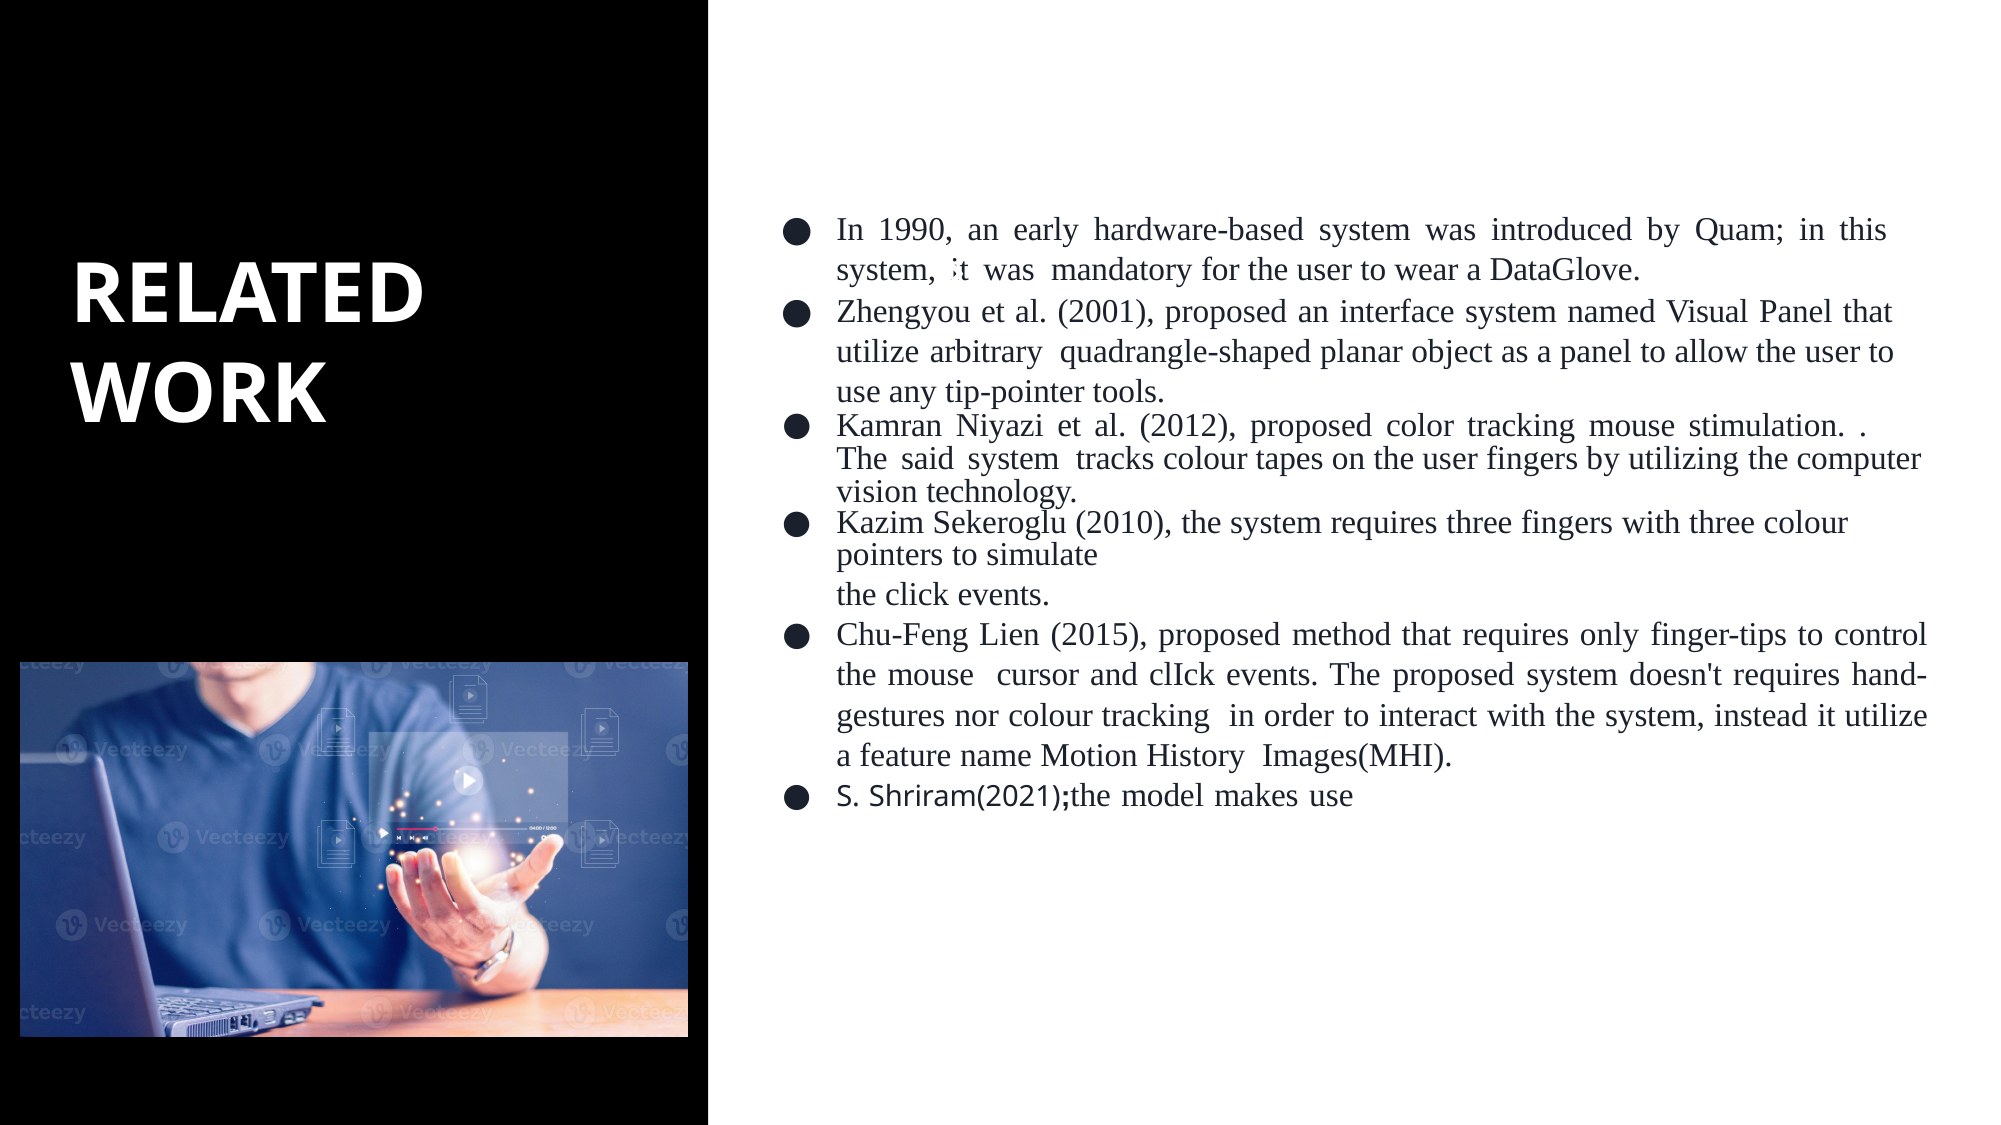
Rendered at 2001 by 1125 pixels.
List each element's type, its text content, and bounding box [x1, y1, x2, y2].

text_box RELATED WORK [55, 231, 668, 447]
text_box [0, 0, 709, 1125]
picture [20, 662, 688, 1037]
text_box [764, 199, 1945, 825]
